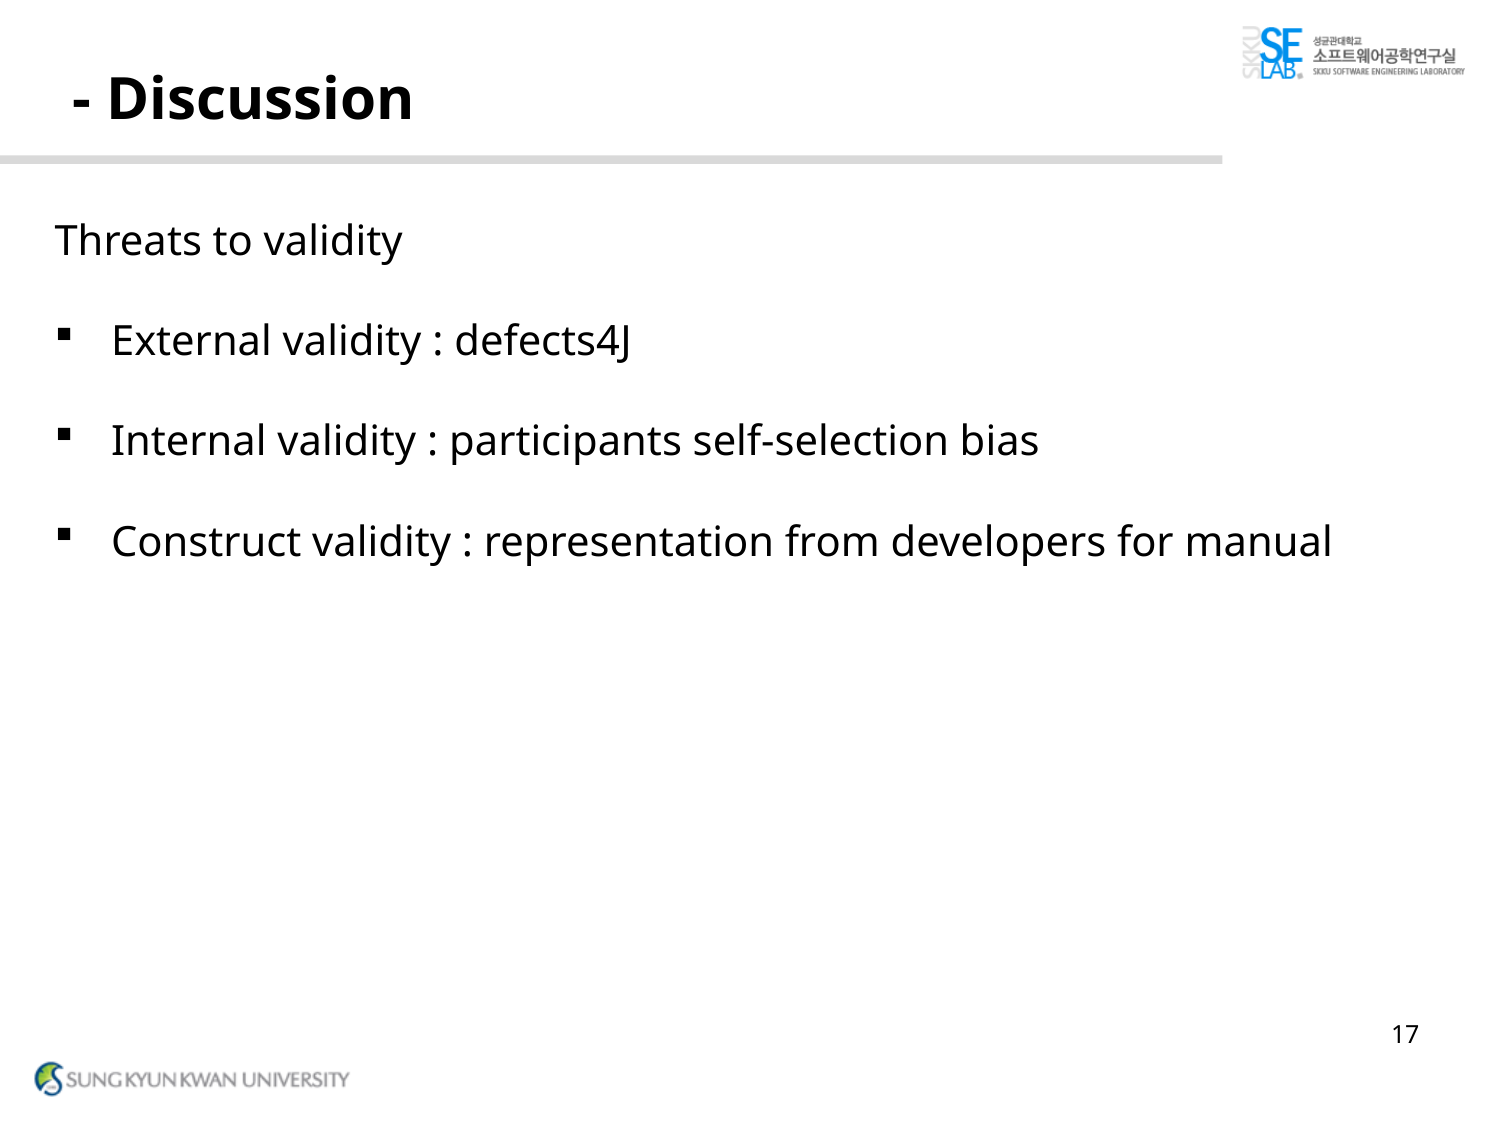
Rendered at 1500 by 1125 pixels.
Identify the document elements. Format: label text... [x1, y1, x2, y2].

picture [17, 1046, 366, 1110]
picture [1391, 0, 1500, 134]
text_box Threats to validity External validity : defects4J Internal validity : participants self-selection bias Construct validity : representation from developers for manual [47, 206, 1428, 572]
slide_number 17 [1076, 1011, 1428, 1059]
title - Discussion [64, 0, 1391, 194]
